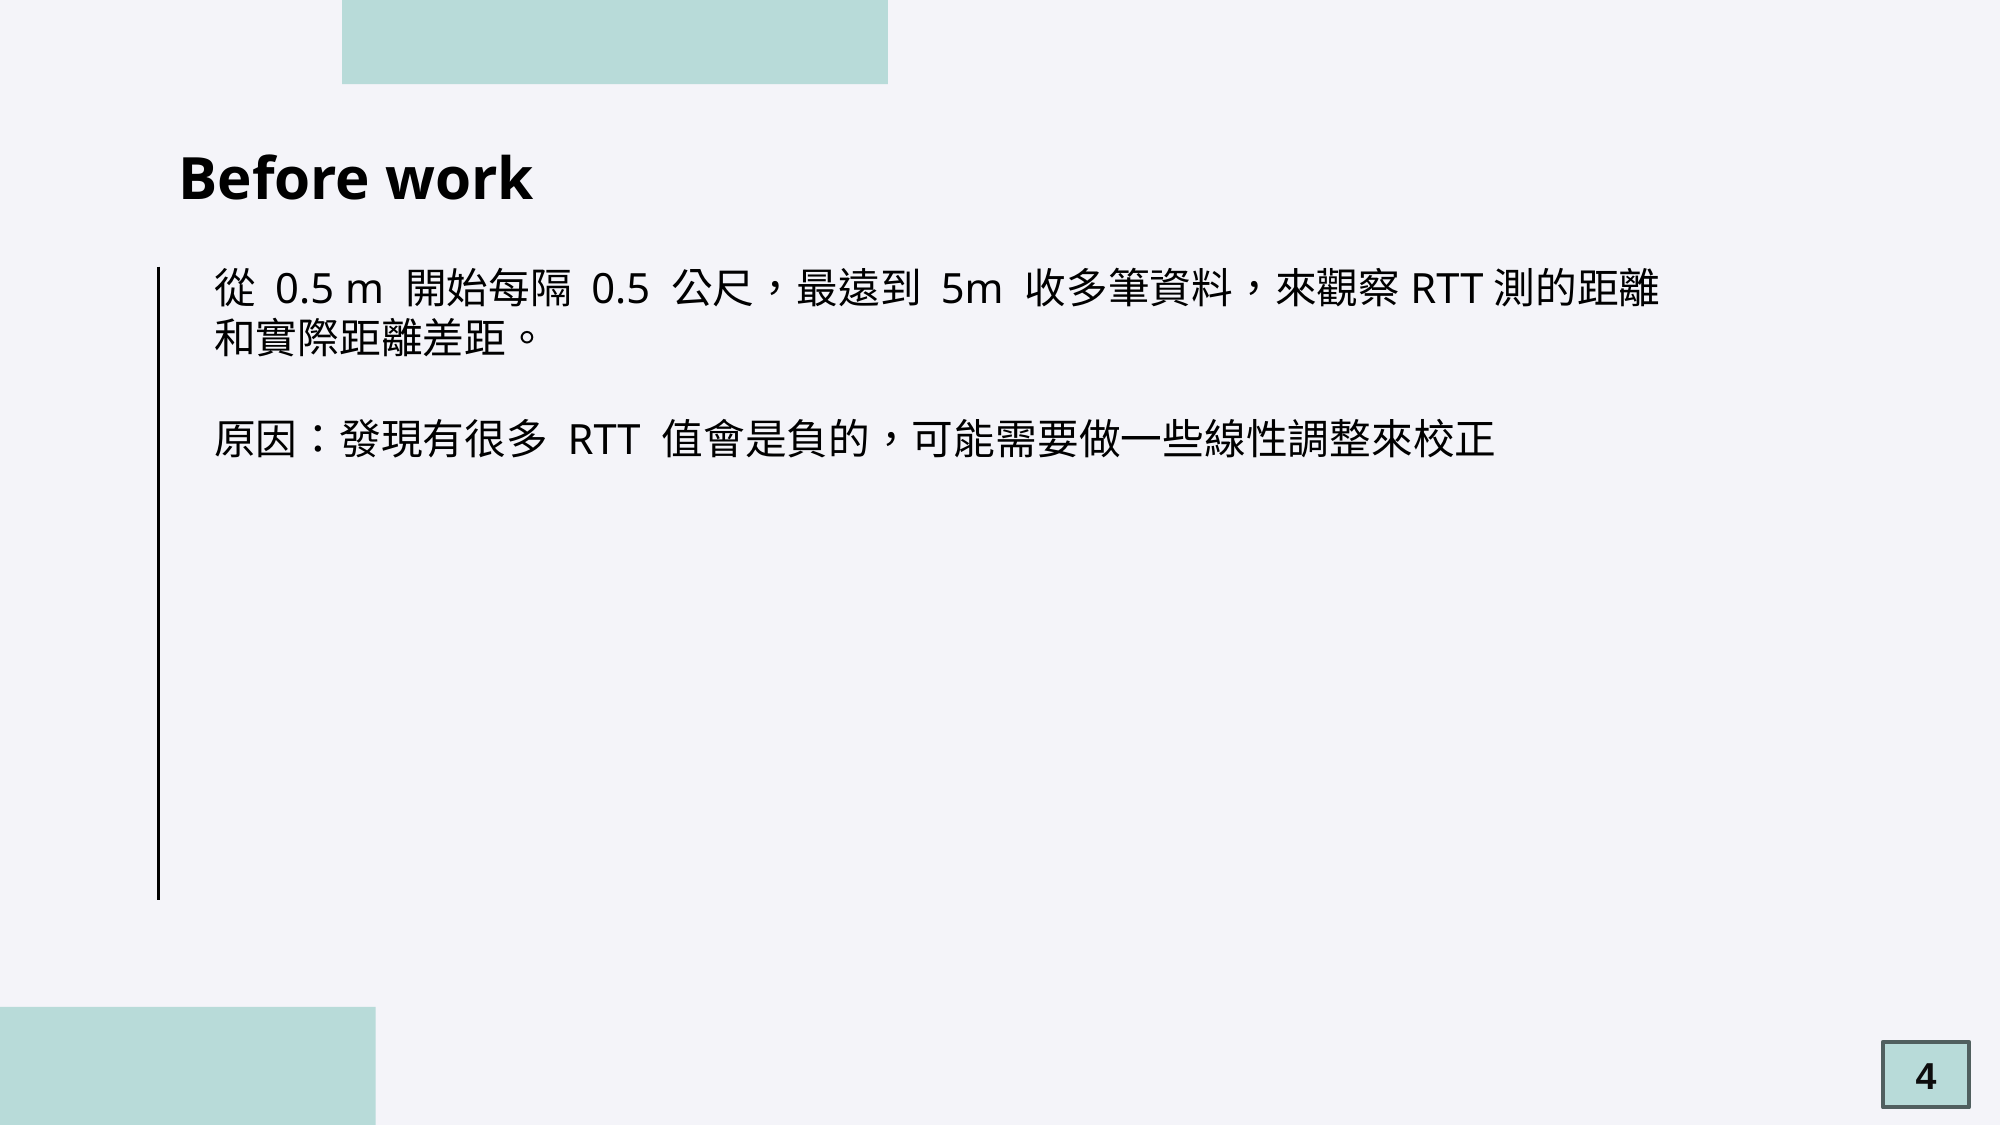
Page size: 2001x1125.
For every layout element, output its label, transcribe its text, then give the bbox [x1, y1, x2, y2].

text_box [342, 0, 888, 85]
text_box 從 0.5 m 開始每隔 0.5 公尺，最遠到 5m 收多筆資料，來觀察RTT測的距離和實際距離差距。 原因：發現有很多 RTT 值會是負的，可能需要做一些線性調整來校正 [199, 254, 1693, 470]
text_box 4 [1881, 1040, 1971, 1109]
text_box [0, 1006, 376, 1125]
title Before work [158, 121, 2000, 257]
